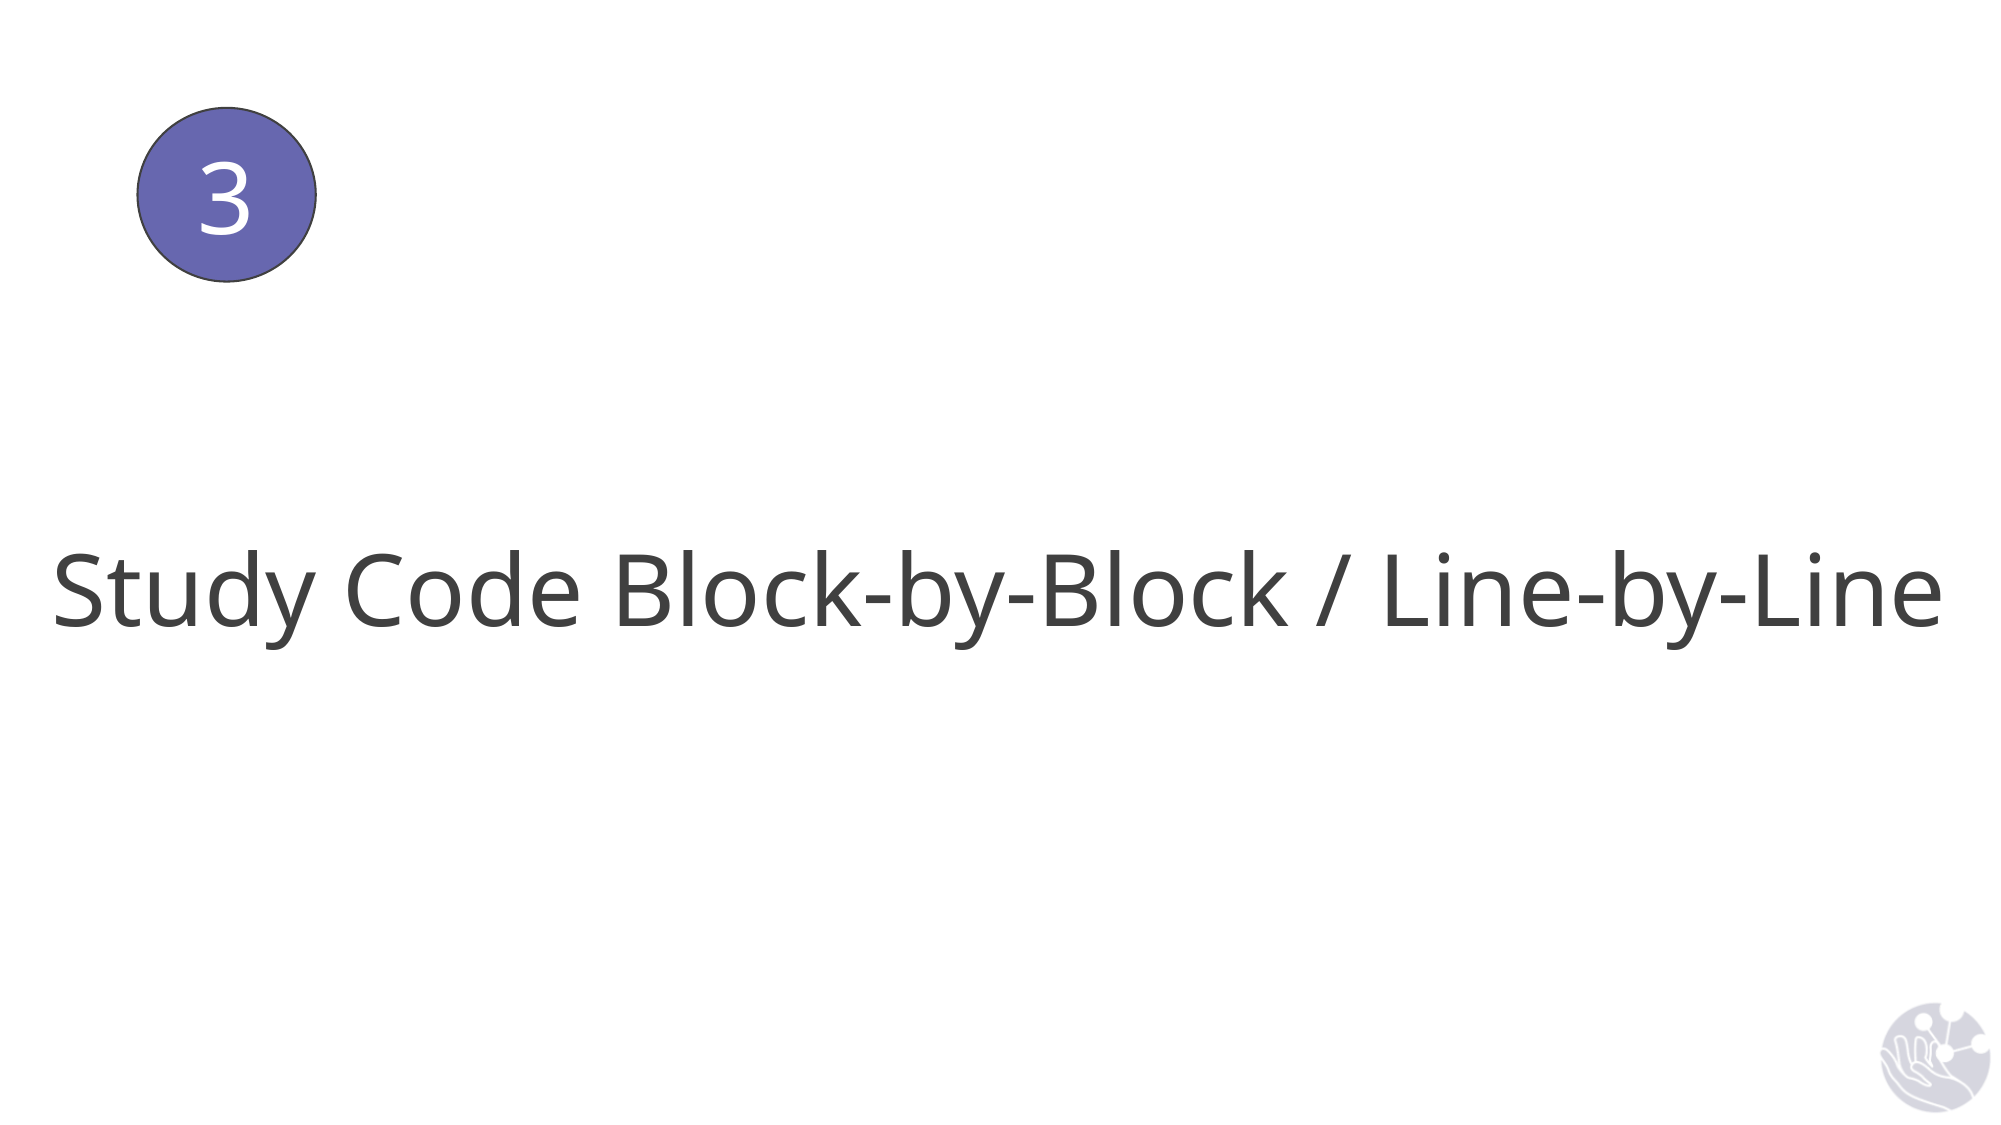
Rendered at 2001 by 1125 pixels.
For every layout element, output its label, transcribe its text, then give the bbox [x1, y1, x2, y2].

picture [1866, 991, 1998, 1125]
text_box Study Code Block-by-Block / Line-by-Line [0, 519, 2000, 655]
text_box 3 [136, 106, 317, 283]
